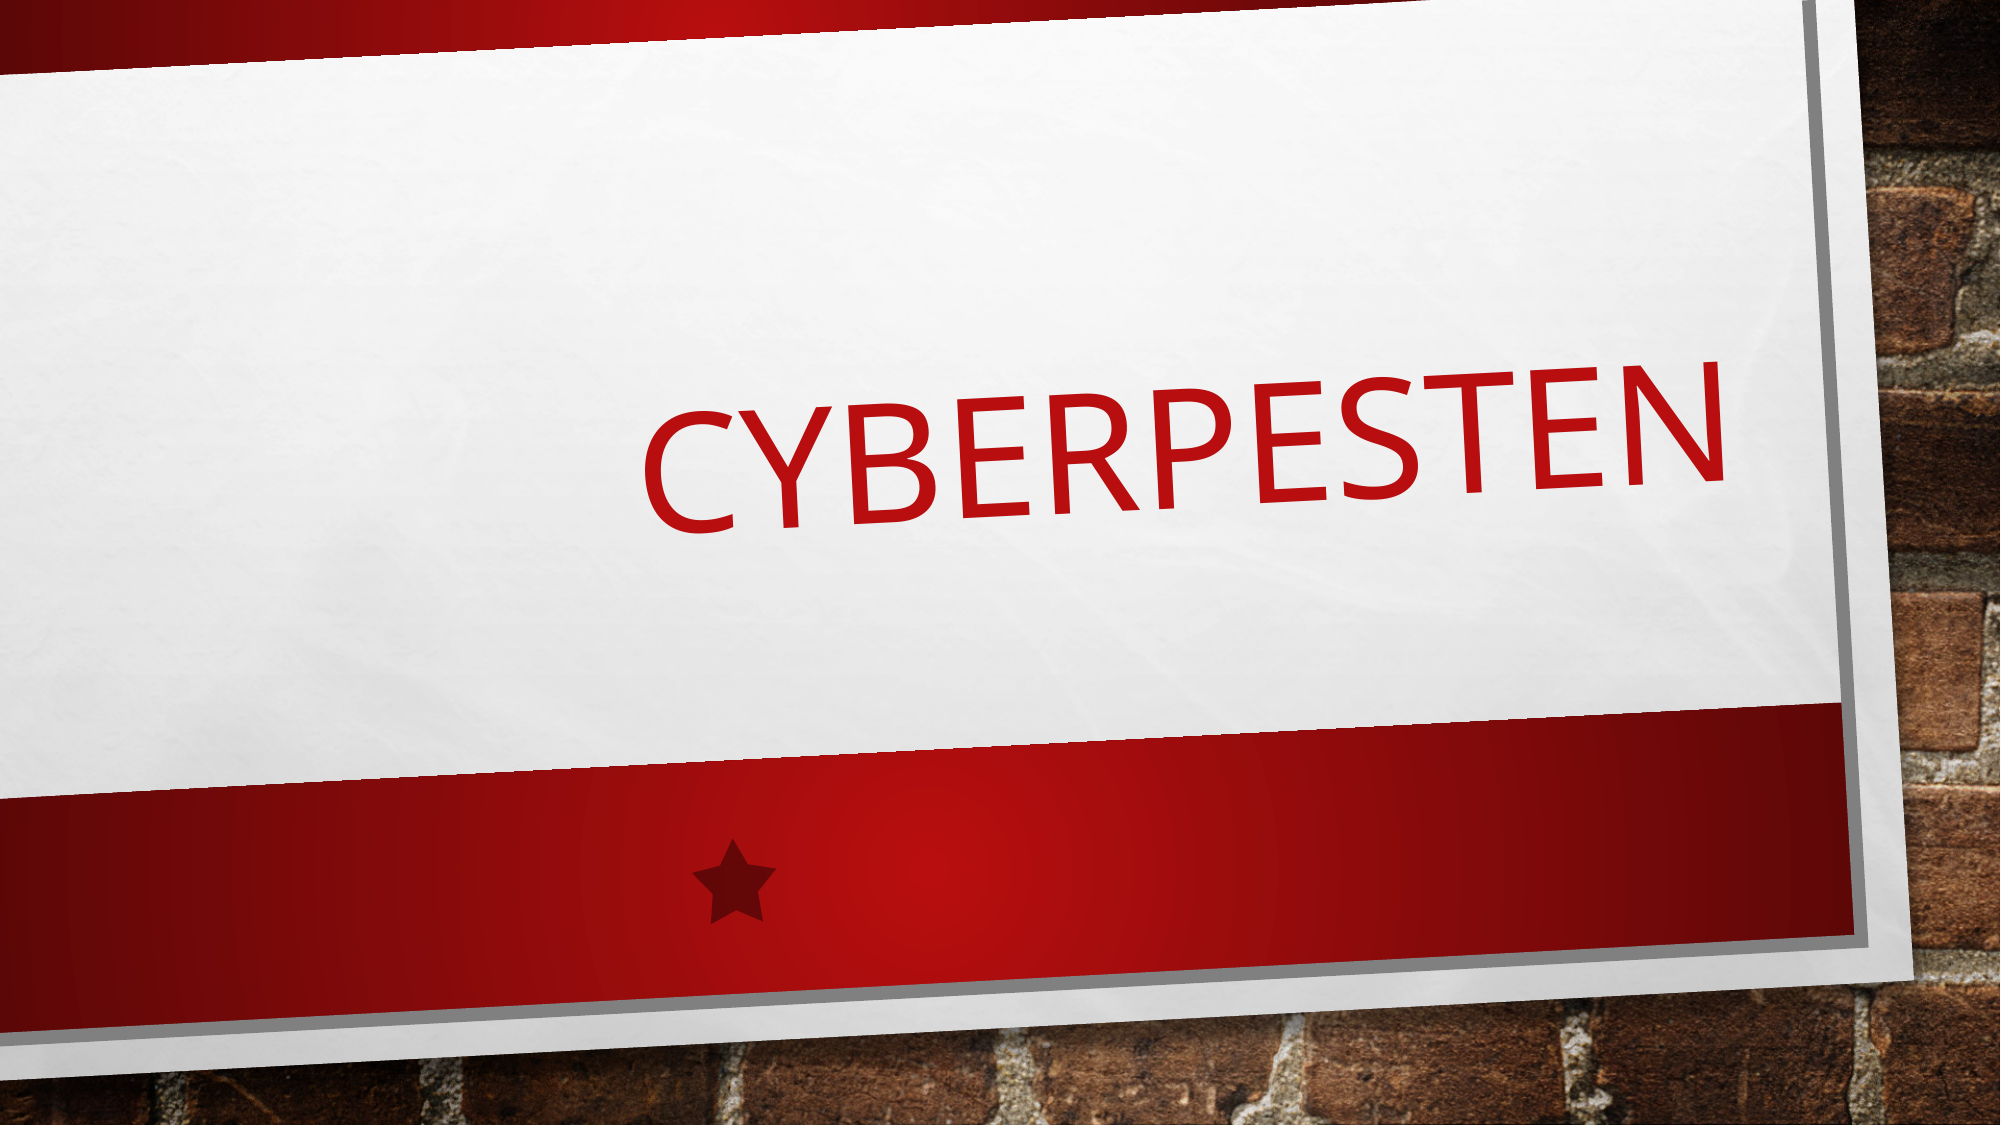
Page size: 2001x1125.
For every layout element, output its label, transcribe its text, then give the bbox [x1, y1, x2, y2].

title CYBERPESTEN [135, 67, 1758, 605]
picture [0, 0, 2000, 1125]
